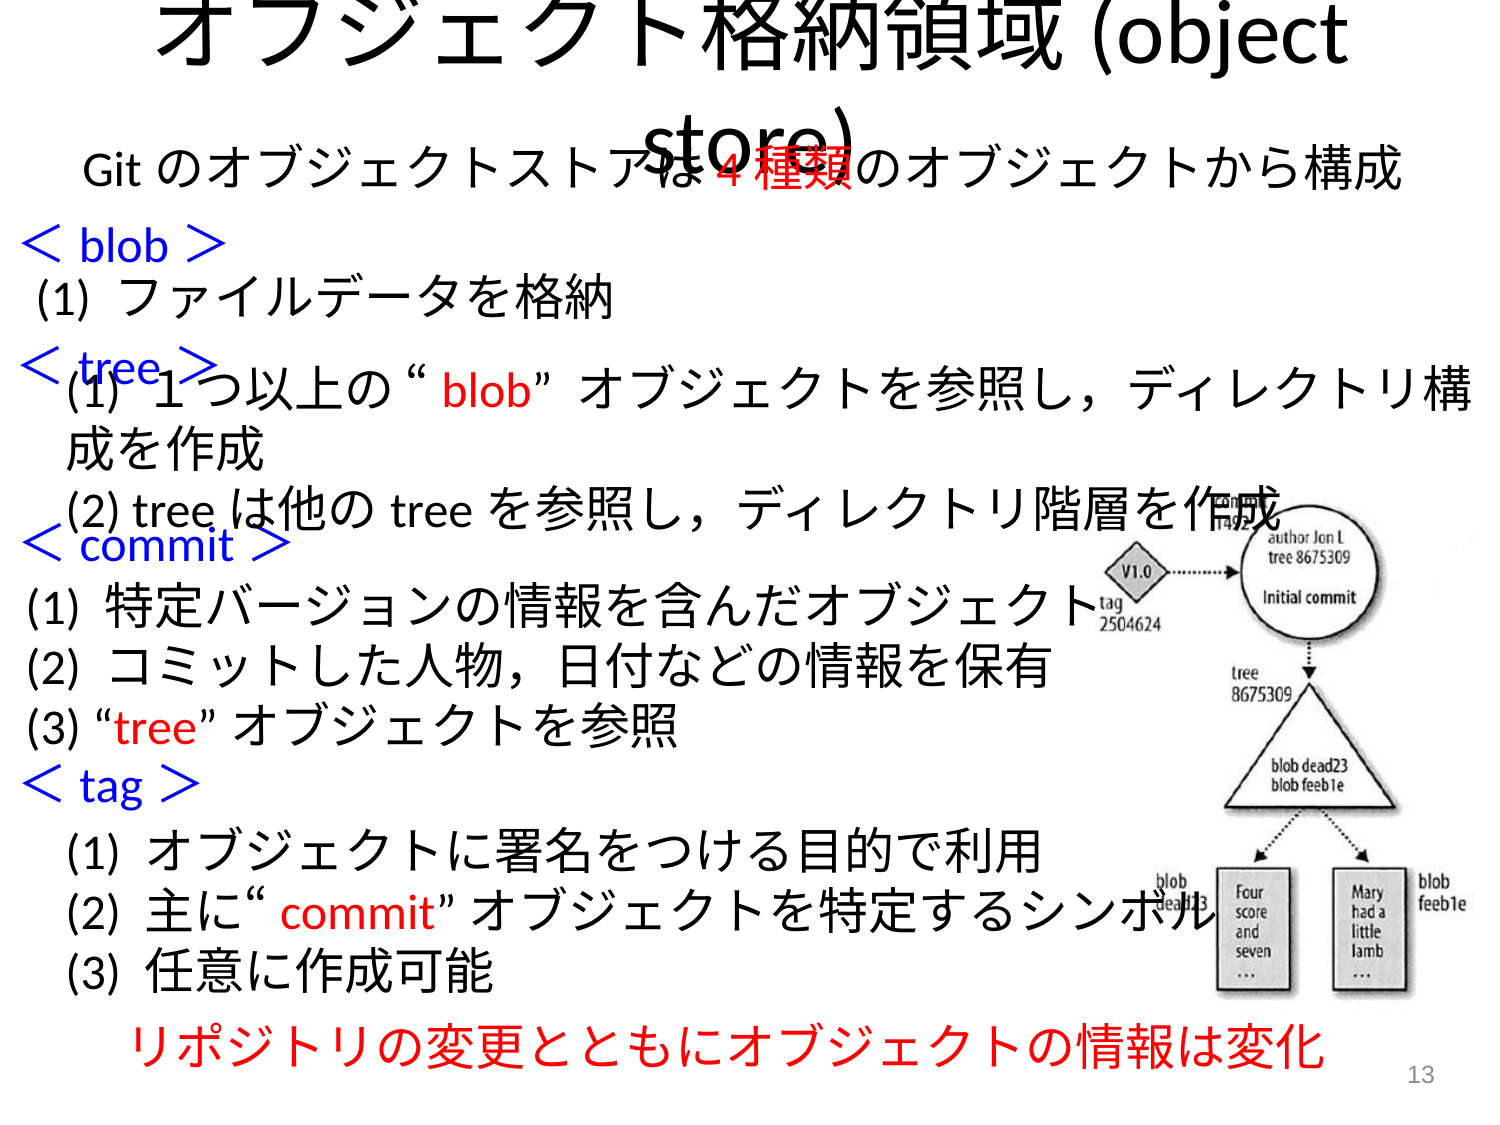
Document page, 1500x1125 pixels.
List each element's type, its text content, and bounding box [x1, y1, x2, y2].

text_box (1) ファイルデータを格納 [20, 258, 630, 334]
text_box ＜commit＞ [2, 503, 312, 579]
text_box (1) オブジェクトに署名をつける目的で利用 (2) 主に“commit”オブジェクトを特定するシンボル (3) 任意に作成可能 [50, 811, 1072, 1007]
picture [1077, 480, 1500, 1020]
text_box ＜tree＞ [1, 326, 239, 402]
text_box リポジトリの変更とともにオブジェクトの情報は変化 [110, 1007, 1340, 1084]
title オブジェクト格納領域(object store) [75, 0, 1425, 176]
text_box (1) １つ以上の “blob” オブジェクトを参照し，ディレクトリ構成を作成 (2) treeは他のtreeを参照し，ディレクトリ階層を作成 [50, 349, 1500, 546]
slide_number 13 [1100, 1034, 1450, 1113]
text_box Gitのオブジェクトストアは4種類のオブジェクトから構成 [67, 128, 1419, 205]
text_box ＜blob＞ [2, 204, 246, 281]
text_box (1) 特定バージョンの情報を含んだオブジェクト (2) コミットした人物，日付などの情報を保有 (3) “tree”オブジェクトを参照 [10, 567, 1072, 763]
text_box ＜tag＞ [2, 745, 220, 821]
